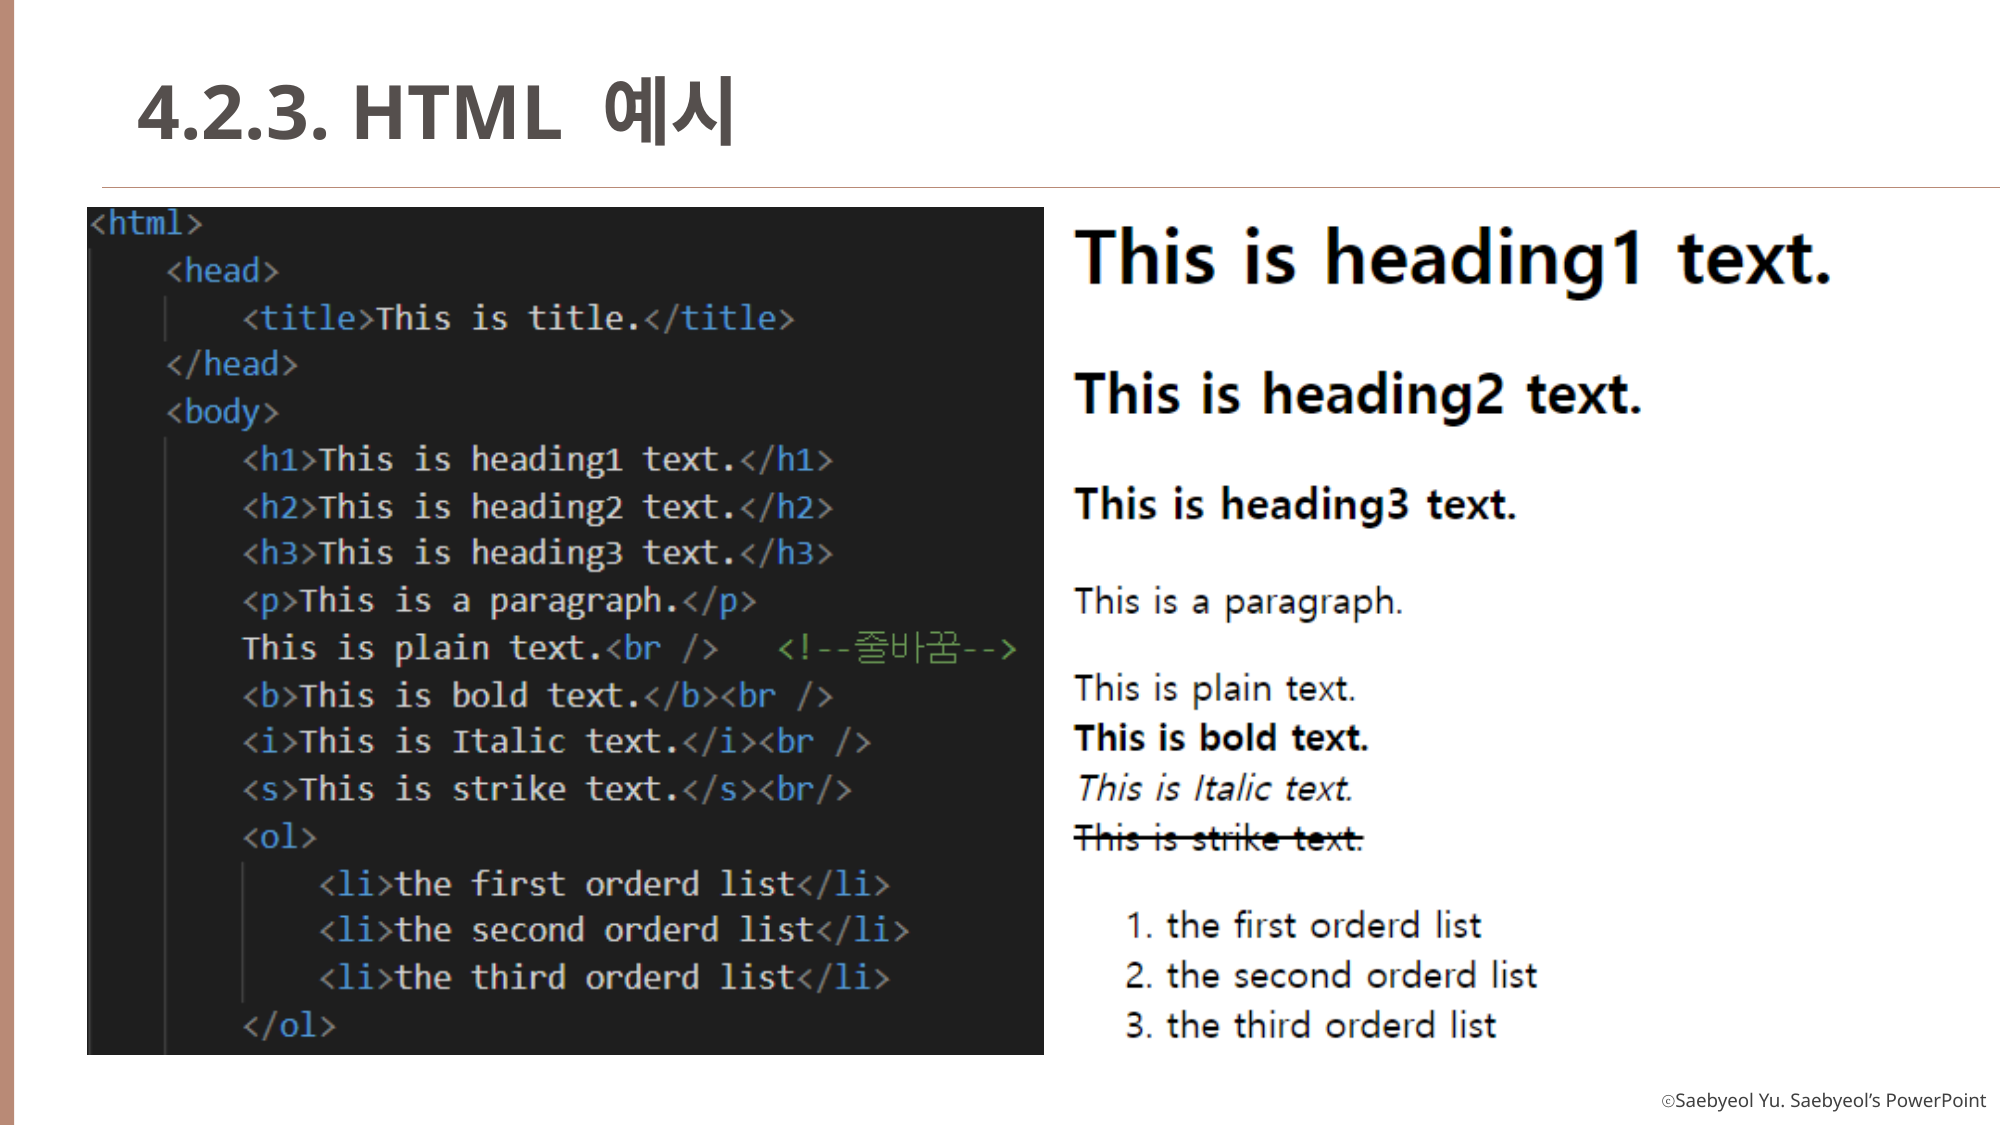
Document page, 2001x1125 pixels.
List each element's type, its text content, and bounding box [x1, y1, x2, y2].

text_box [0, 0, 15, 1125]
picture [1063, 212, 1841, 1053]
text_box 4.2.3. HTML 예시 [122, 57, 755, 163]
picture [87, 207, 1044, 1055]
